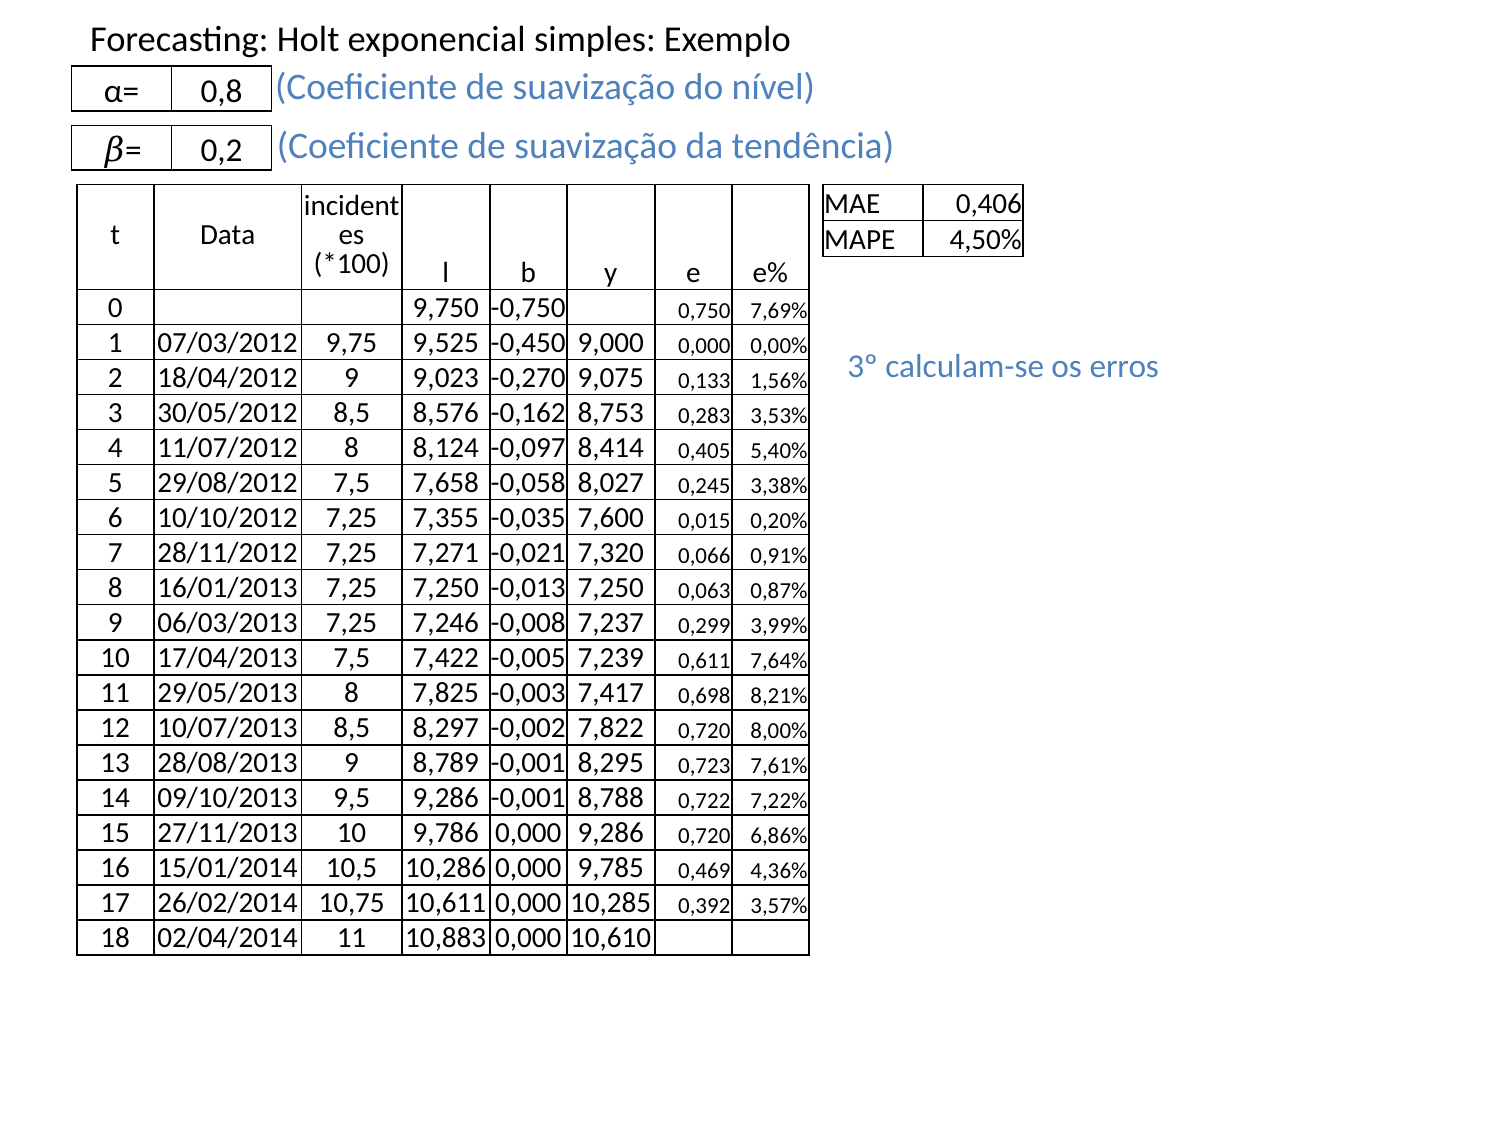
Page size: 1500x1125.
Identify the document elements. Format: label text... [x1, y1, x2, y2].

table_cell 8,789 [403, 746, 489, 779]
table_cell 7,237 [568, 605, 654, 639]
table_cell 13 [78, 746, 153, 779]
table_cell 02/04/2014 [155, 921, 301, 954]
table_cell 9,000 [568, 325, 654, 359]
table_cell -0,005 [491, 641, 566, 674]
table_cell 9 [78, 605, 153, 639]
table_cell 9,75 [302, 325, 401, 359]
table_cell 15/01/2014 [155, 851, 301, 884]
text_box 3º calculam-se os erros [832, 336, 1500, 392]
table_cell 8,027 [568, 465, 654, 499]
table_cell 7,22% [733, 781, 808, 814]
table_cell 1 [78, 325, 153, 359]
table_cell 9,286 [568, 816, 654, 849]
table_cell 3,38% [733, 465, 808, 499]
table_cell 8,414 [568, 430, 654, 464]
table_cell -0,002 [491, 711, 566, 744]
table_cell 27/11/2013 [155, 816, 301, 849]
table_cell 29/05/2013 [155, 676, 301, 709]
table_cell 7,239 [568, 641, 654, 674]
text_box (Coeficiente de suavização do nível) [260, 54, 1353, 115]
table_cell 0 [78, 290, 153, 324]
title Forecasting: Holt exponencial simples: Exemplo [75, 7, 1425, 67]
table_cell 3,99% [733, 605, 808, 639]
table_cell 09/10/2013 [155, 781, 301, 814]
table_cell 28/08/2013 [155, 746, 301, 779]
table_cell 5 [78, 465, 153, 499]
table_cell 10,883 [403, 921, 489, 954]
table_cell 18 [78, 921, 153, 954]
table_cell 2 [78, 360, 153, 394]
table_cell 8,295 [568, 746, 654, 779]
table_cell 7 [78, 535, 153, 569]
table_cell 0,392 [656, 886, 731, 919]
table_cell 8 [302, 676, 401, 709]
table_cell -0,035 [491, 500, 566, 534]
table_cell [302, 290, 401, 324]
table_cell 5,40% [733, 430, 808, 464]
table_cell 07/03/2012 [155, 325, 301, 359]
table_cell -0,013 [491, 570, 566, 604]
table_cell 9,750 [403, 290, 489, 324]
table_cell 0,20% [733, 500, 808, 534]
table_header 0,8 [172, 67, 260, 110]
table_header Data [155, 185, 301, 289]
table_cell 11/07/2012 [155, 430, 301, 464]
table_cell 0,000 [491, 921, 566, 954]
table_cell 6,86% [733, 816, 808, 849]
table_cell 8 [78, 570, 153, 604]
table_cell 7,422 [403, 641, 489, 674]
table_cell 28/11/2012 [155, 535, 301, 569]
table_cell [568, 290, 654, 324]
table_cell 7,5 [302, 641, 401, 674]
table_cell 0,133 [656, 360, 731, 394]
table_cell 8 [302, 430, 401, 464]
table_cell [656, 921, 731, 954]
table_header b [491, 185, 566, 289]
table_header α= [72, 67, 171, 110]
table_header incidentes (*100) [302, 185, 401, 289]
table_cell 0,722 [656, 781, 731, 814]
table_cell -0,003 [491, 676, 566, 709]
table_cell 3,57% [733, 886, 808, 919]
table_cell 7,417 [568, 676, 654, 709]
table_cell 7,355 [403, 500, 489, 534]
table_cell 9,785 [568, 851, 654, 884]
table_cell -0,450 [491, 325, 566, 359]
table_header 𝛽= [72, 126, 171, 169]
table_cell 7,825 [403, 676, 489, 709]
table_cell 26/02/2014 [155, 886, 301, 919]
table_cell 7,658 [403, 465, 489, 499]
table_cell 0,245 [656, 465, 731, 499]
table_cell 8,788 [568, 781, 654, 814]
table_cell 0,750 [656, 290, 731, 324]
table_cell 7,822 [568, 711, 654, 744]
table_cell 16 [78, 851, 153, 884]
table_cell -0,750 [491, 290, 566, 324]
table_cell 0,00% [733, 325, 808, 359]
table_header t [78, 185, 153, 289]
table_cell 7,64% [733, 641, 808, 674]
table_cell 0,723 [656, 746, 731, 779]
table_cell [733, 921, 808, 954]
table_cell 7,250 [403, 570, 489, 604]
table_cell -0,001 [491, 781, 566, 814]
table_cell 10,286 [403, 851, 489, 884]
text_box (Coeficiente de suavização da tendência) [262, 113, 1354, 174]
table_cell 0,405 [656, 430, 731, 464]
table_cell 6 [78, 500, 153, 534]
table_cell 0,720 [656, 816, 731, 849]
table_cell MAPE [824, 221, 922, 256]
table_cell 11 [78, 676, 153, 709]
table_cell 0,299 [656, 605, 731, 639]
table_header 0,406 [924, 185, 1022, 220]
table_cell 9,5 [302, 781, 401, 814]
table_cell 9,525 [403, 325, 489, 359]
table_cell 10/10/2012 [155, 500, 301, 534]
table_cell 7,320 [568, 535, 654, 569]
table_cell 0,698 [656, 676, 731, 709]
table_cell 0,066 [656, 535, 731, 569]
table_cell 12 [78, 711, 153, 744]
table_cell 10 [78, 641, 153, 674]
table_cell 0,000 [491, 816, 566, 849]
table_cell 30/05/2012 [155, 395, 301, 429]
table_cell 8,576 [403, 395, 489, 429]
table_cell 0,611 [656, 641, 731, 674]
table_cell 4 [78, 430, 153, 464]
table_cell 0,91% [733, 535, 808, 569]
table_cell 7,25 [302, 570, 401, 604]
table_cell -0,270 [491, 360, 566, 394]
table_cell 8,5 [302, 395, 401, 429]
table_cell 7,5 [302, 465, 401, 499]
table_cell 10,75 [302, 886, 401, 919]
table_cell 17 [78, 886, 153, 919]
table_cell 10,5 [302, 851, 401, 884]
table_header MAE [824, 185, 922, 220]
table_cell 9 [302, 746, 401, 779]
table_cell 7,25 [302, 500, 401, 534]
table_cell 8,5 [302, 711, 401, 744]
table_header l [403, 185, 489, 289]
table_cell 0,469 [656, 851, 731, 884]
table_cell 10,611 [403, 886, 489, 919]
table_cell 9 [302, 360, 401, 394]
table_cell 18/04/2012 [155, 360, 301, 394]
table_cell -0,162 [491, 395, 566, 429]
table_cell 9,786 [403, 816, 489, 849]
table_cell 7,61% [733, 746, 808, 779]
list [75, 79, 1425, 1024]
table_cell 3,53% [733, 395, 808, 429]
table_header e [656, 185, 731, 289]
table_cell 9,286 [403, 781, 489, 814]
table_cell -0,001 [491, 746, 566, 779]
table_cell 1,56% [733, 360, 808, 394]
table_cell -0,097 [491, 430, 566, 464]
table_cell 16/01/2013 [155, 570, 301, 604]
table_header 0,2 [172, 126, 262, 169]
table_cell 0,000 [491, 851, 566, 884]
table_cell 0,000 [491, 886, 566, 919]
table_cell 4,50% [924, 221, 1022, 256]
table_cell 4,36% [733, 851, 808, 884]
table_cell 10/07/2013 [155, 711, 301, 744]
table_cell [155, 290, 301, 324]
table_cell 17/04/2013 [155, 641, 301, 674]
table_cell 7,25 [302, 535, 401, 569]
table_cell 0,283 [656, 395, 731, 429]
table_cell 7,246 [403, 605, 489, 639]
table_cell 06/03/2013 [155, 605, 301, 639]
table_header e% [733, 185, 808, 289]
table_header y [568, 185, 654, 289]
table_cell 15 [78, 816, 153, 849]
table_cell 7,600 [568, 500, 654, 534]
table_cell 9,023 [403, 360, 489, 394]
table_cell 11 [302, 921, 401, 954]
table_cell 14 [78, 781, 153, 814]
table_cell -0,021 [491, 535, 566, 569]
table_cell 7,25 [302, 605, 401, 639]
table_cell 8,124 [403, 430, 489, 464]
table_cell -0,008 [491, 605, 566, 639]
table_cell 8,21% [733, 676, 808, 709]
table_cell -0,058 [491, 465, 566, 499]
table_cell 8,00% [733, 711, 808, 744]
table_cell 0,000 [656, 325, 731, 359]
table_cell 8,753 [568, 395, 654, 429]
table_cell 0,063 [656, 570, 731, 604]
table_cell 10,610 [568, 921, 654, 954]
table_cell 29/08/2012 [155, 465, 301, 499]
table_cell 7,69% [733, 290, 808, 324]
table_cell 7,250 [568, 570, 654, 604]
table_cell 0,720 [656, 711, 731, 744]
table_cell 0,015 [656, 500, 731, 534]
table_cell 0,87% [733, 570, 808, 604]
table_cell 7,271 [403, 535, 489, 569]
table_cell 10 [302, 816, 401, 849]
table_cell 9,075 [568, 360, 654, 394]
table_cell 8,297 [403, 711, 489, 744]
table_cell 3 [78, 395, 153, 429]
table_cell 10,285 [568, 886, 654, 919]
